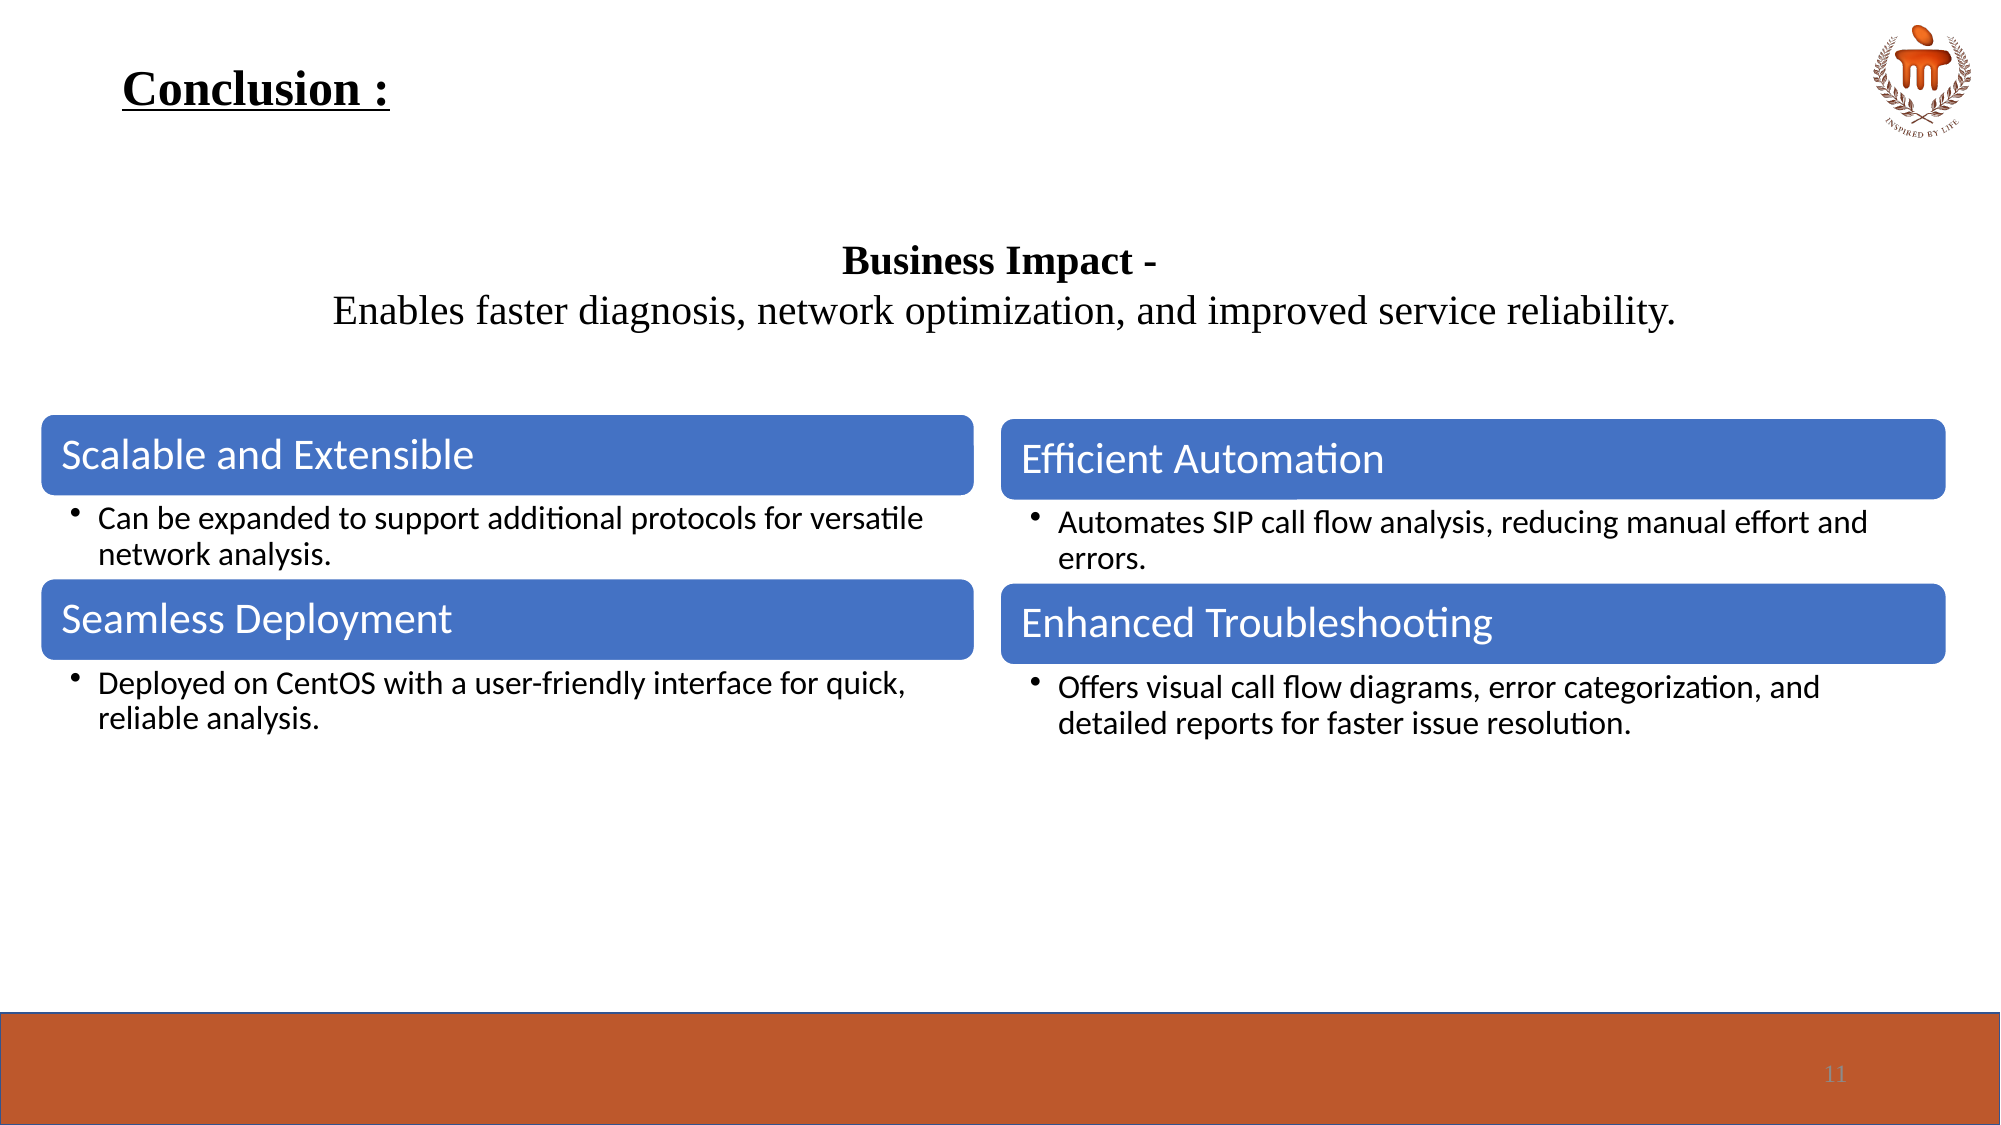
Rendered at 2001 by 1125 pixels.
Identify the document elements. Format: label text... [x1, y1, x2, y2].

text_box Business Impact - Enables faster diagnosis, network optimization, and improved service reliability. [194, 224, 1806, 340]
text_box Conclusion : [107, 48, 441, 123]
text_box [999, 408, 1947, 757]
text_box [40, 411, 975, 746]
slide_number 11 [1412, 1042, 1863, 1103]
text_box [0, 1012, 2000, 1125]
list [1862, 22, 1981, 141]
